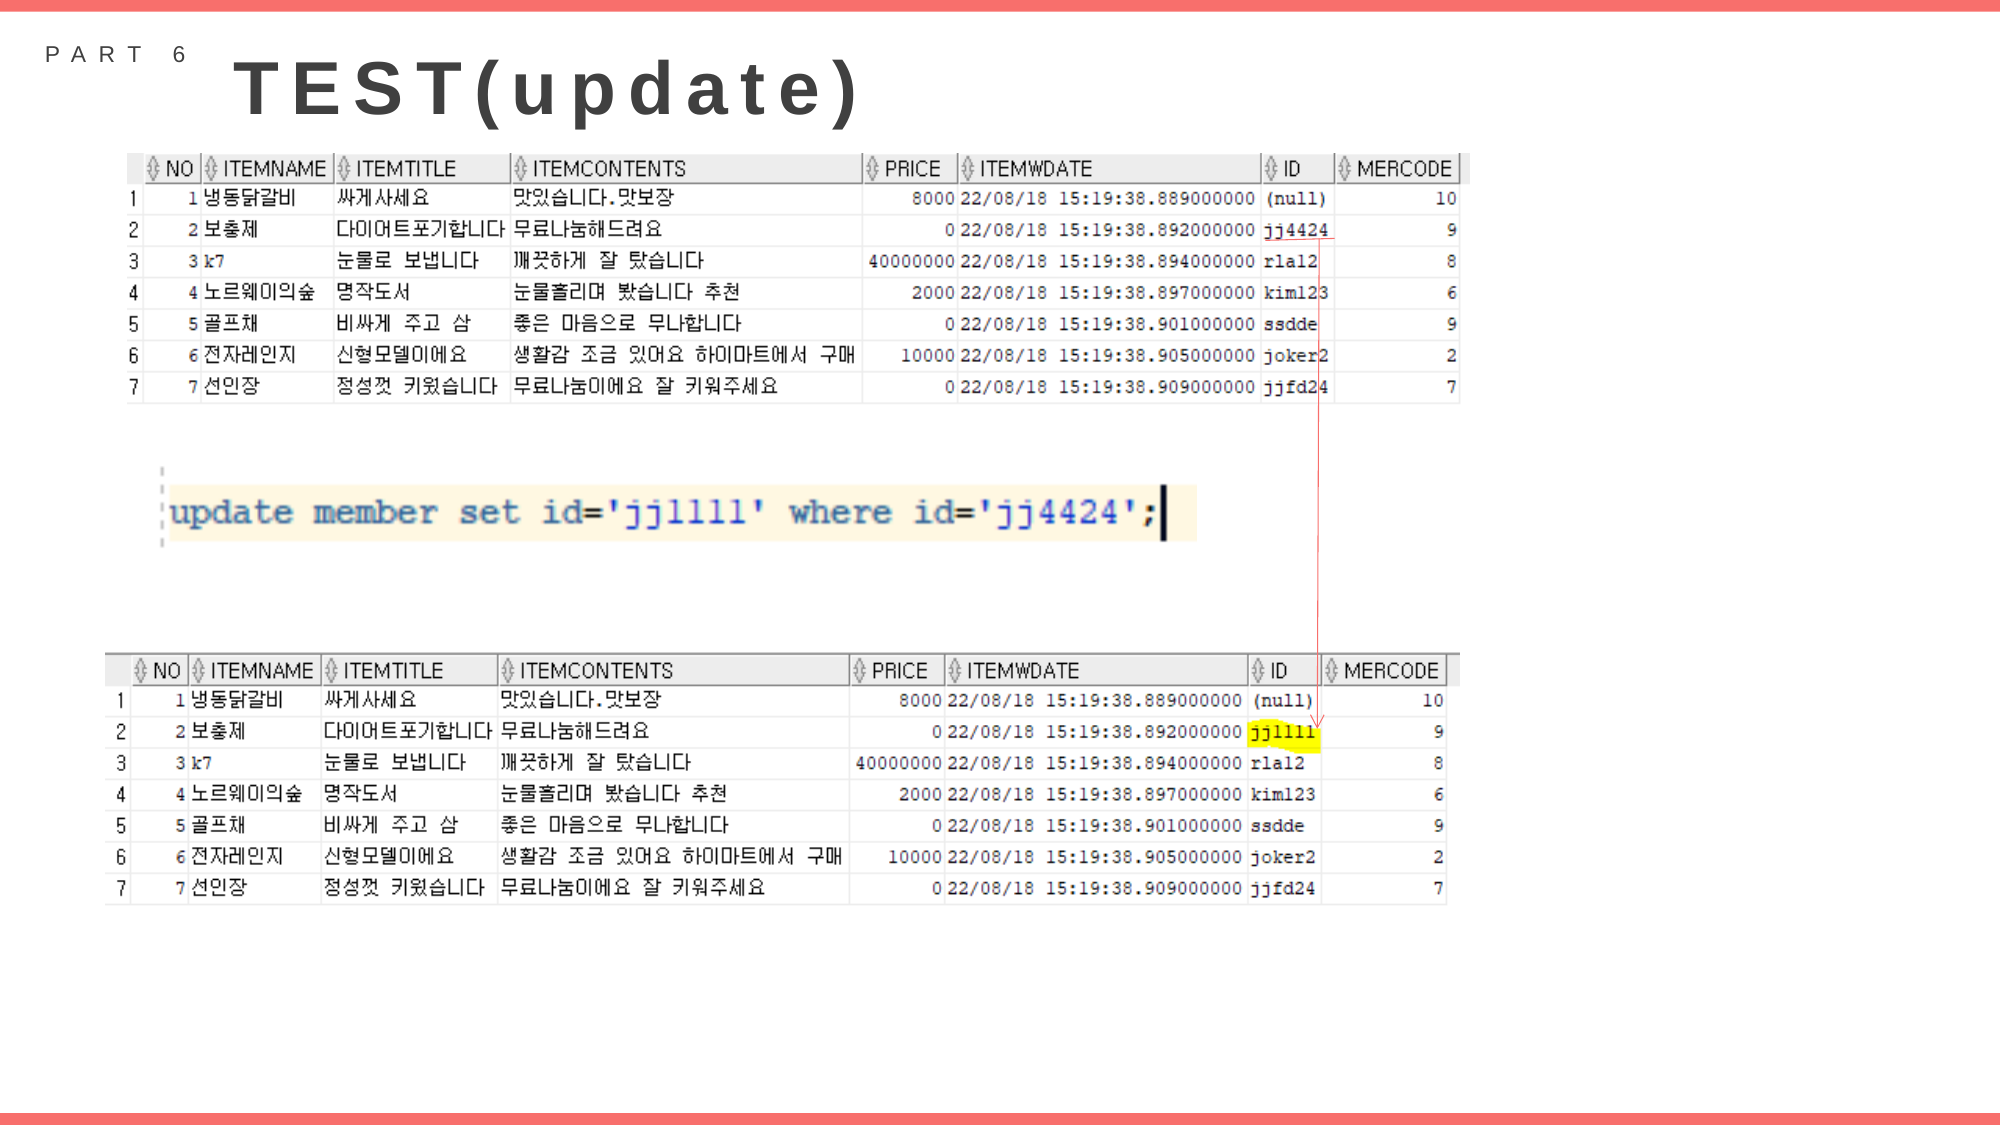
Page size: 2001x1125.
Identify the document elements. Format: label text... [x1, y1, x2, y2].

text_box PART 6 [30, 32, 201, 75]
text_box TEST(update) [218, 32, 874, 138]
picture [127, 153, 1470, 409]
text_box [0, 1112, 2000, 1125]
picture [144, 462, 1197, 557]
text_box [0, 0, 2000, 13]
picture [105, 652, 1460, 915]
